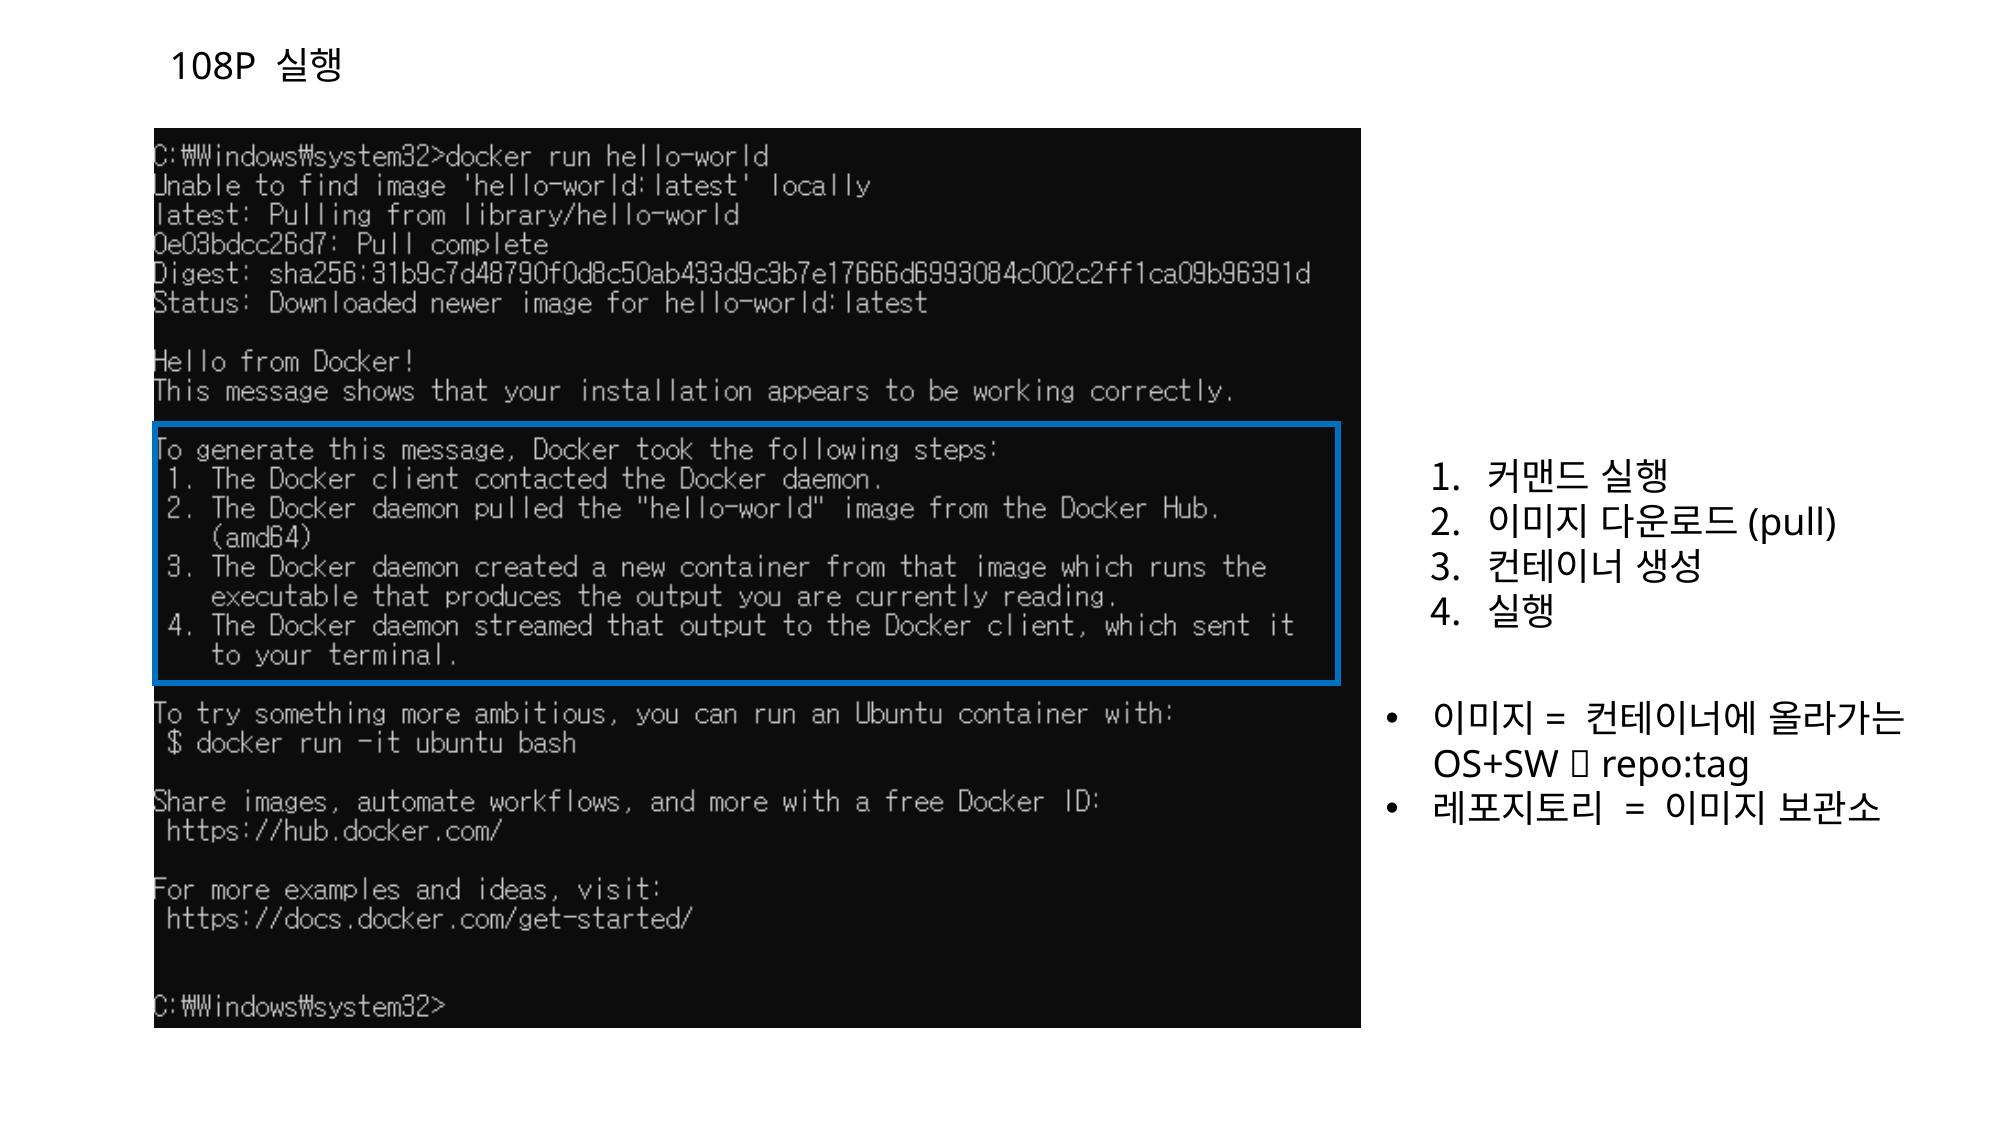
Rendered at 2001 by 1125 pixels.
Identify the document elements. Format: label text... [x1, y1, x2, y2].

picture [154, 128, 1361, 1028]
text_box 커맨드 실행 이미지 다운로드(pull) 컨테이너 생성 실행 [1416, 445, 1955, 641]
text_box 108P 실행 [154, 34, 470, 95]
text_box 이미지= 컨테이너에 올라가는 OS+SW  repo:tag 레포지토리 = 이미지 보관소 [1370, 687, 1955, 838]
